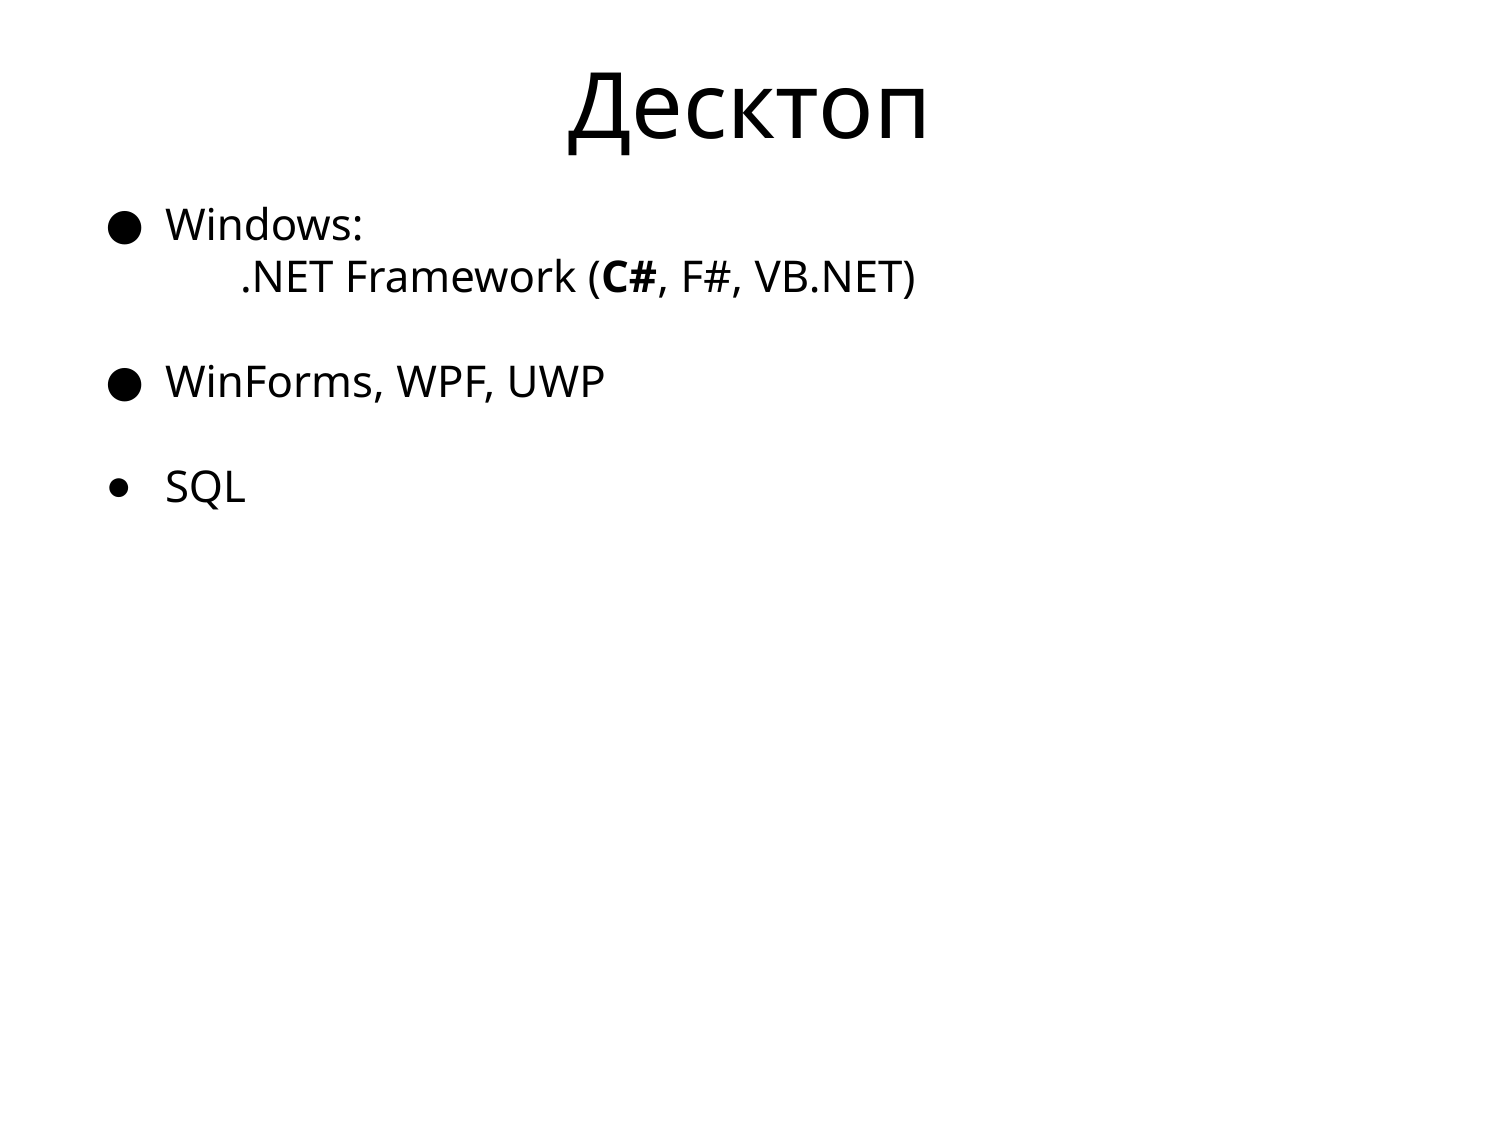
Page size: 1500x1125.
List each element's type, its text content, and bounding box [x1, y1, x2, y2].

text_box Windows: .NET Framework (С#, F#, VB.NET) WinForms, WPF, UWP SQL [75, 181, 1403, 579]
title Десктоп [75, 8, 1425, 196]
